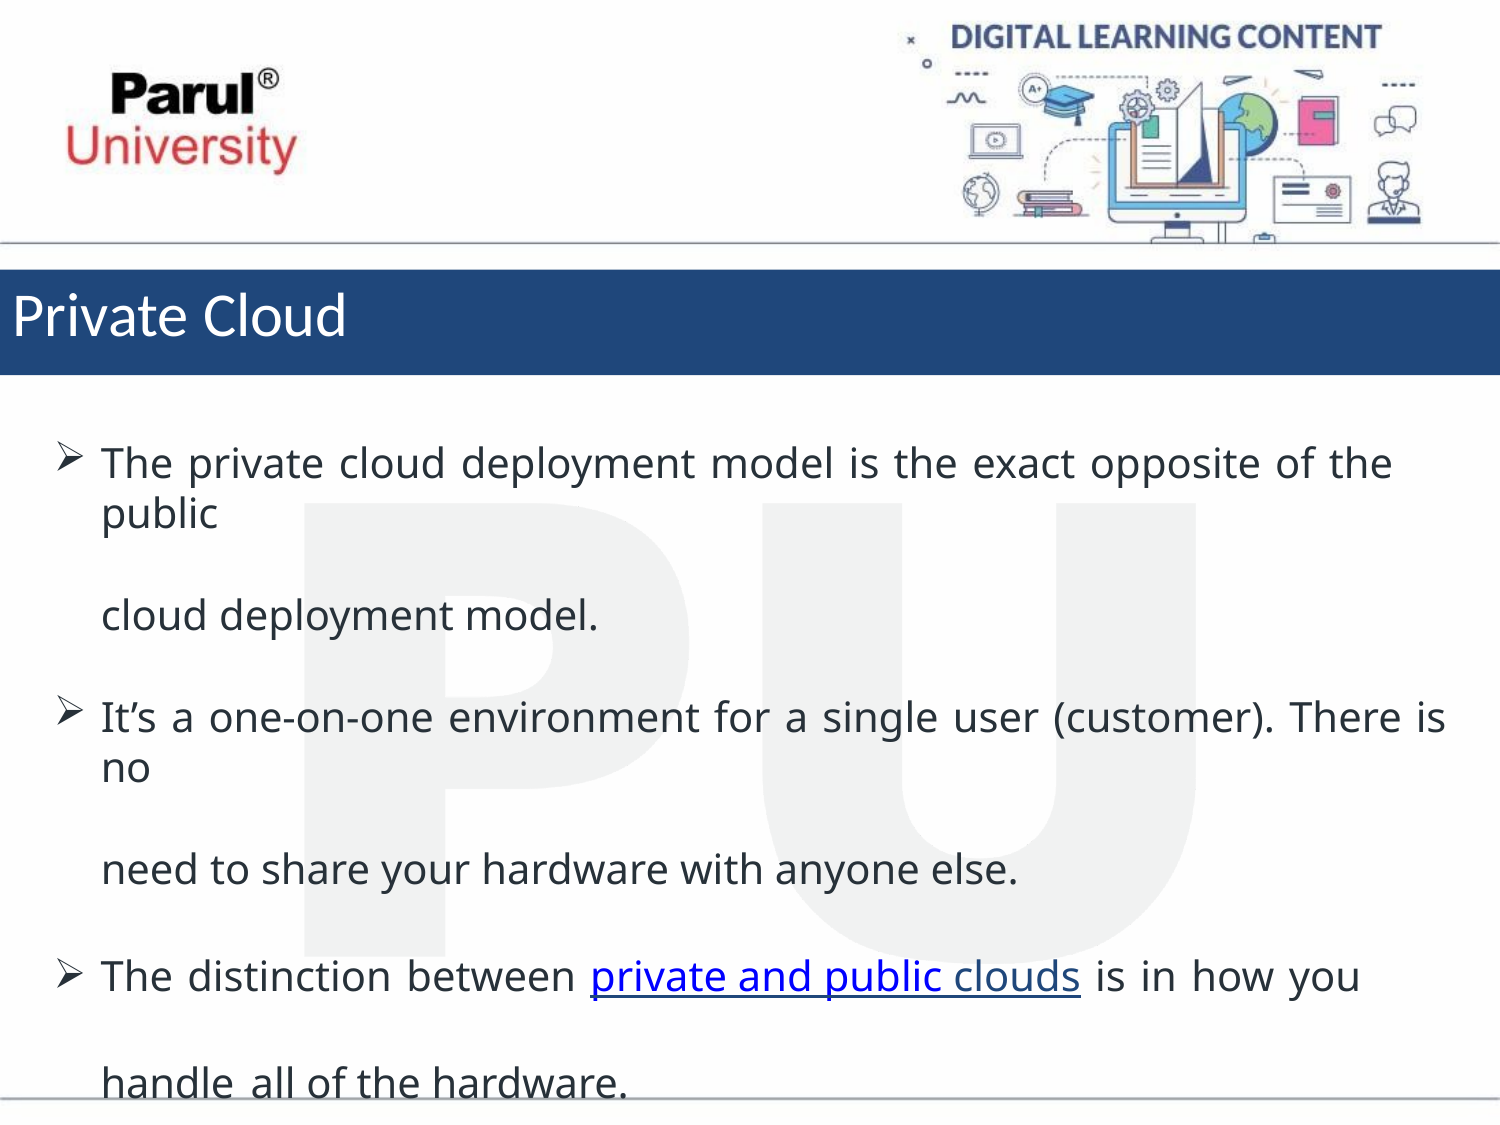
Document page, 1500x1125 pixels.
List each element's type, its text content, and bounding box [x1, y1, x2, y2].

picture [0, 376, 1500, 1125]
title Private Cloud [10, 272, 1490, 462]
list The private cloud deployment model is the exact opposite of the public cloud deployment model. It’s a one-on-one environment for a single user (customer). There is no need to share your hardware with anyone else. The distinction between private and public clouds is in how you handle all of the hardware. [51, 390, 1449, 1108]
picture [0, 0, 1500, 269]
